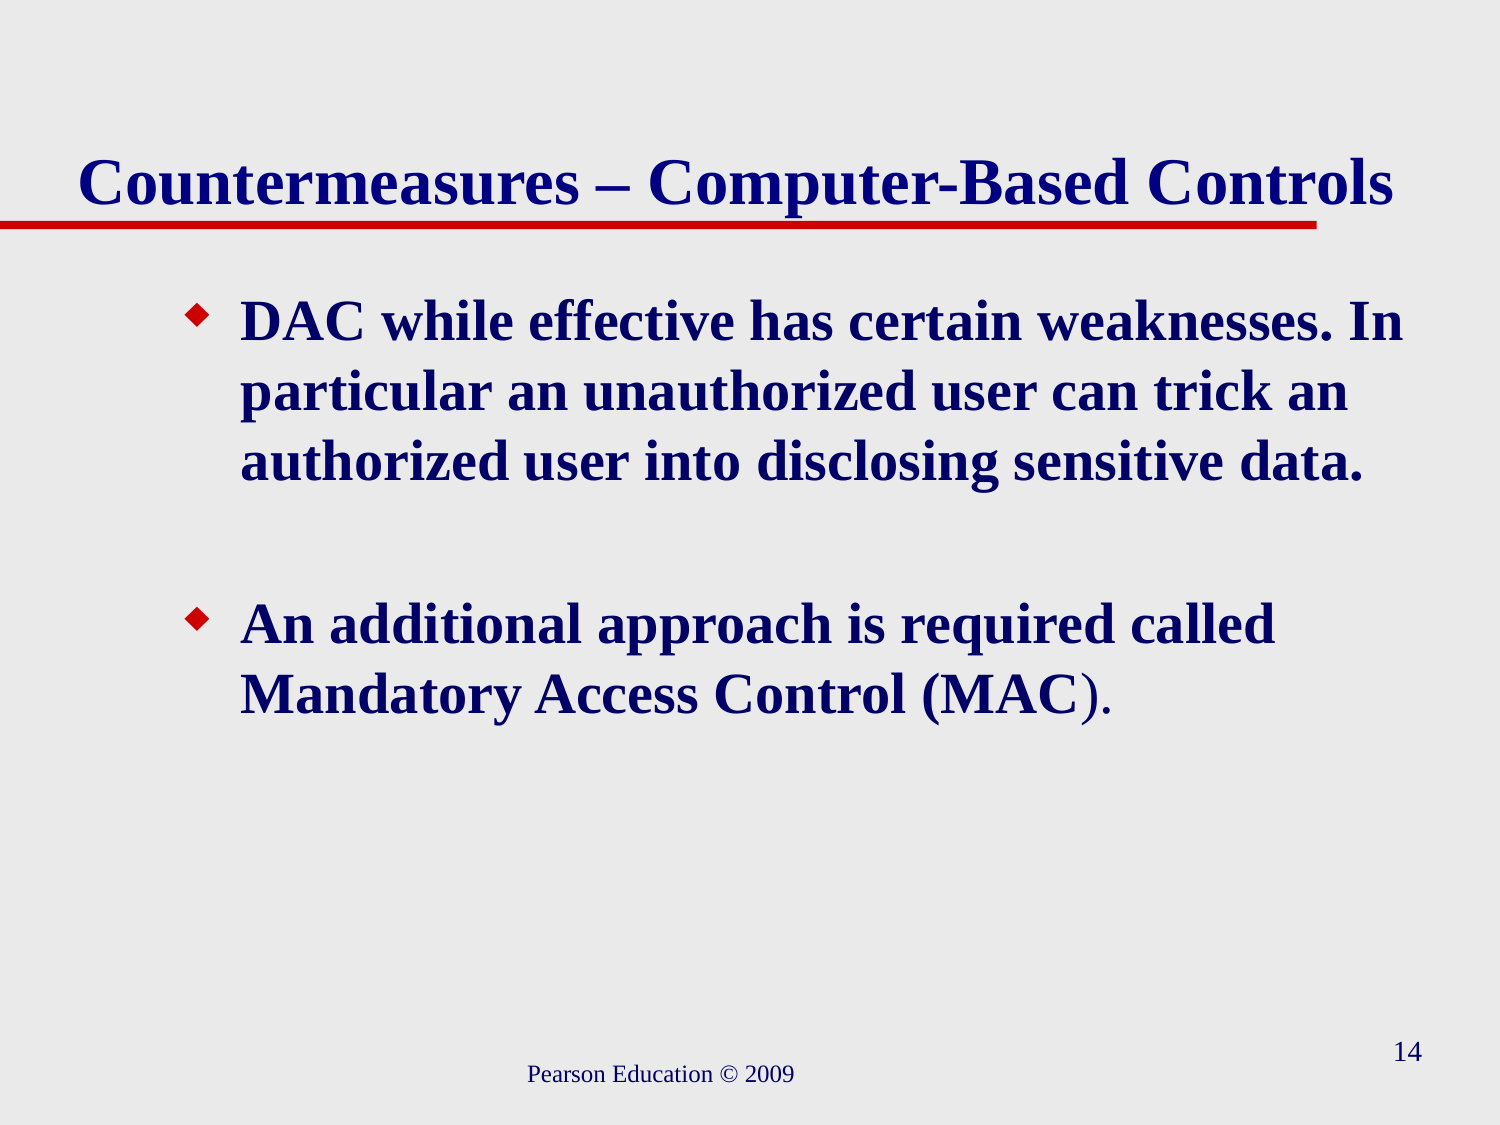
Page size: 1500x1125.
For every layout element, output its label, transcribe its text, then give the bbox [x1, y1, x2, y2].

list DAC while effective has certain weaknesses. In particular an unauthorized user can trick an authorized user into disclosing sensitive data. An additional approach is required called Mandatory Access Control (MAC). [169, 275, 1438, 1024]
text_box Pearson Education © 2009 [512, 1050, 1038, 1095]
slide_number 14 [1125, 1024, 1438, 1088]
title Countermeasures – Computer-Based Controls [62, 43, 1463, 225]
